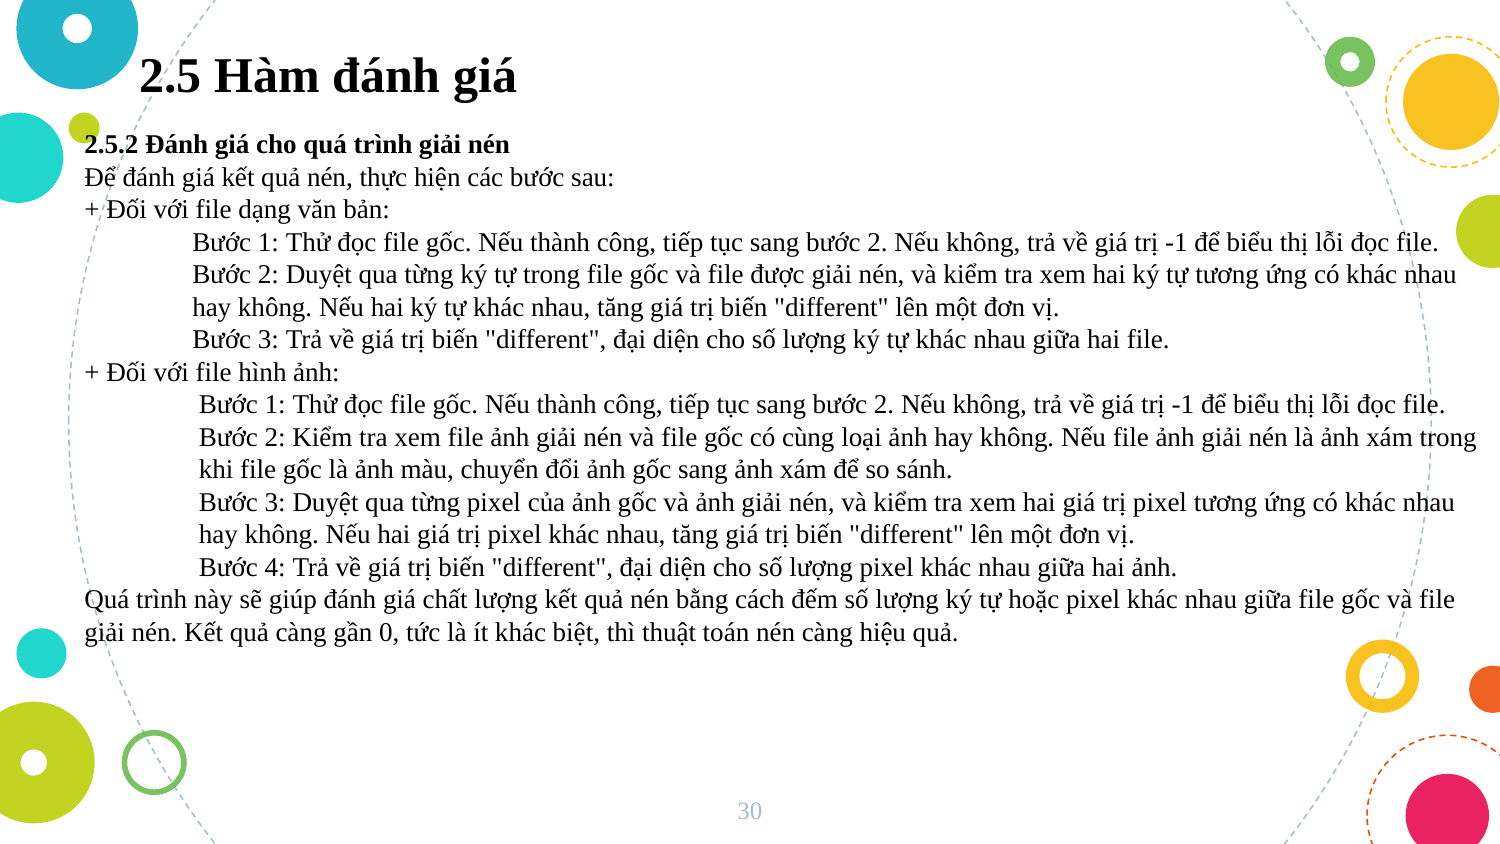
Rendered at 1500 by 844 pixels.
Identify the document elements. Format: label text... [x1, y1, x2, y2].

slide_number 30 [711, 779, 789, 844]
text_box 2.5 Hàm đánh giá [124, 34, 533, 110]
text_box 2.5.2 Đánh giá cho quá trình giải nén Để đánh giá kết quả nén, thực hiện các bước sau: + Đối với file dạng văn bản: Bước 1: Thử đọc file gốc. Nếu thành công, tiếp tục sang bước 2. Nếu không, trả về giá trị -1 để biểu thị lỗi đọc file. Bước 2: Duyệt qua từng ký tự trong file gốc và file được giải nén, và kiểm tra xem hai ký tự tương ứng có khác nhau hay không. Nếu hai ký tự khác nhau, tăng giá trị biến "different" lên một đơn vị. Bước 3: Trả về giá trị biến "different", đại diện cho số lượng ký tự khác nhau giữa hai file. + Đối với file hình ảnh: Bước 1: Thử đọc file gốc. Nếu thành công, tiếp tục sang bước 2. Nếu không, trả về giá trị -1 để biểu thị lỗi đọc file. Bước 2: Kiểm tra xem file ảnh giải nén và file gốc có cùng loại ảnh hay không. Nếu file ảnh giải nén là ảnh xám trong khi file gốc là ảnh màu, chuyển đổi ảnh gốc sang ảnh xám để so sánh. Bước 3: Duyệt qua từng pixel của ảnh gốc và ảnh giải nén, và kiểm tra xem hai giá trị pixel tương ứng có khác nhau hay không. Nếu hai giá trị pixel khác nhau, tăng giá trị biến "different" lên một đơn vị. Bước 4: Trả về giá trị biến "different", đại diện cho số lượng pixel khác nhau giữa hai ảnh. Quá trình này sẽ giúp đánh giá chất lượng kết quả nén bằng cách đếm số lượng ký tự hoặc pixel khác nhau giữa file gốc và file giải nén. Kết quả càng gần 0, tức là ít khác biệt, thì thuật toán nén càng hiệu quả. [69, 119, 1500, 817]
